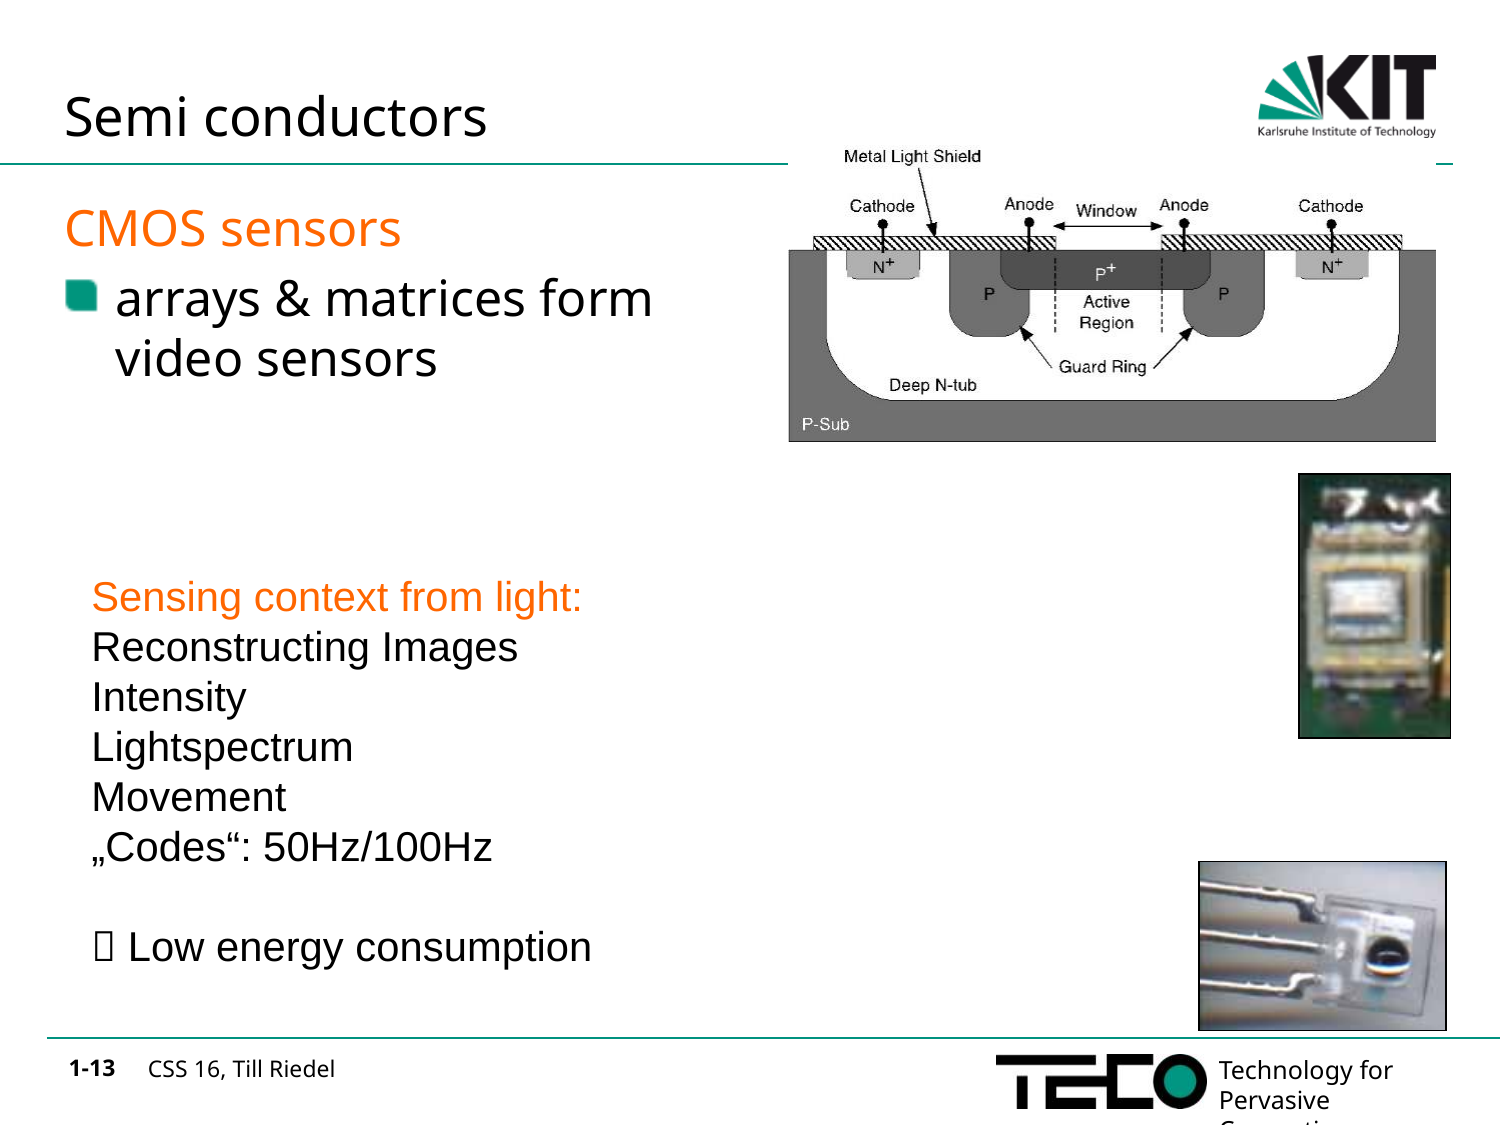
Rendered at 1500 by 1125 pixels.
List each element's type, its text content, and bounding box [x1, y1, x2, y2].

text_box Sensing context from light: Reconstructing Images Intensity Lightspectrum Movement „Codes“: 50Hz/100Hz  Low energy consumption [76, 562, 827, 978]
picture [996, 1054, 1207, 1109]
title Semi conductors [63, 54, 1199, 148]
picture [1199, 862, 1446, 1030]
picture [1299, 474, 1451, 738]
picture [1257, 55, 1436, 138]
list CMOS sensors arrays & matrices form video sensors [63, 195, 686, 457]
picture [64, 278, 100, 314]
picture [787, 144, 1436, 442]
